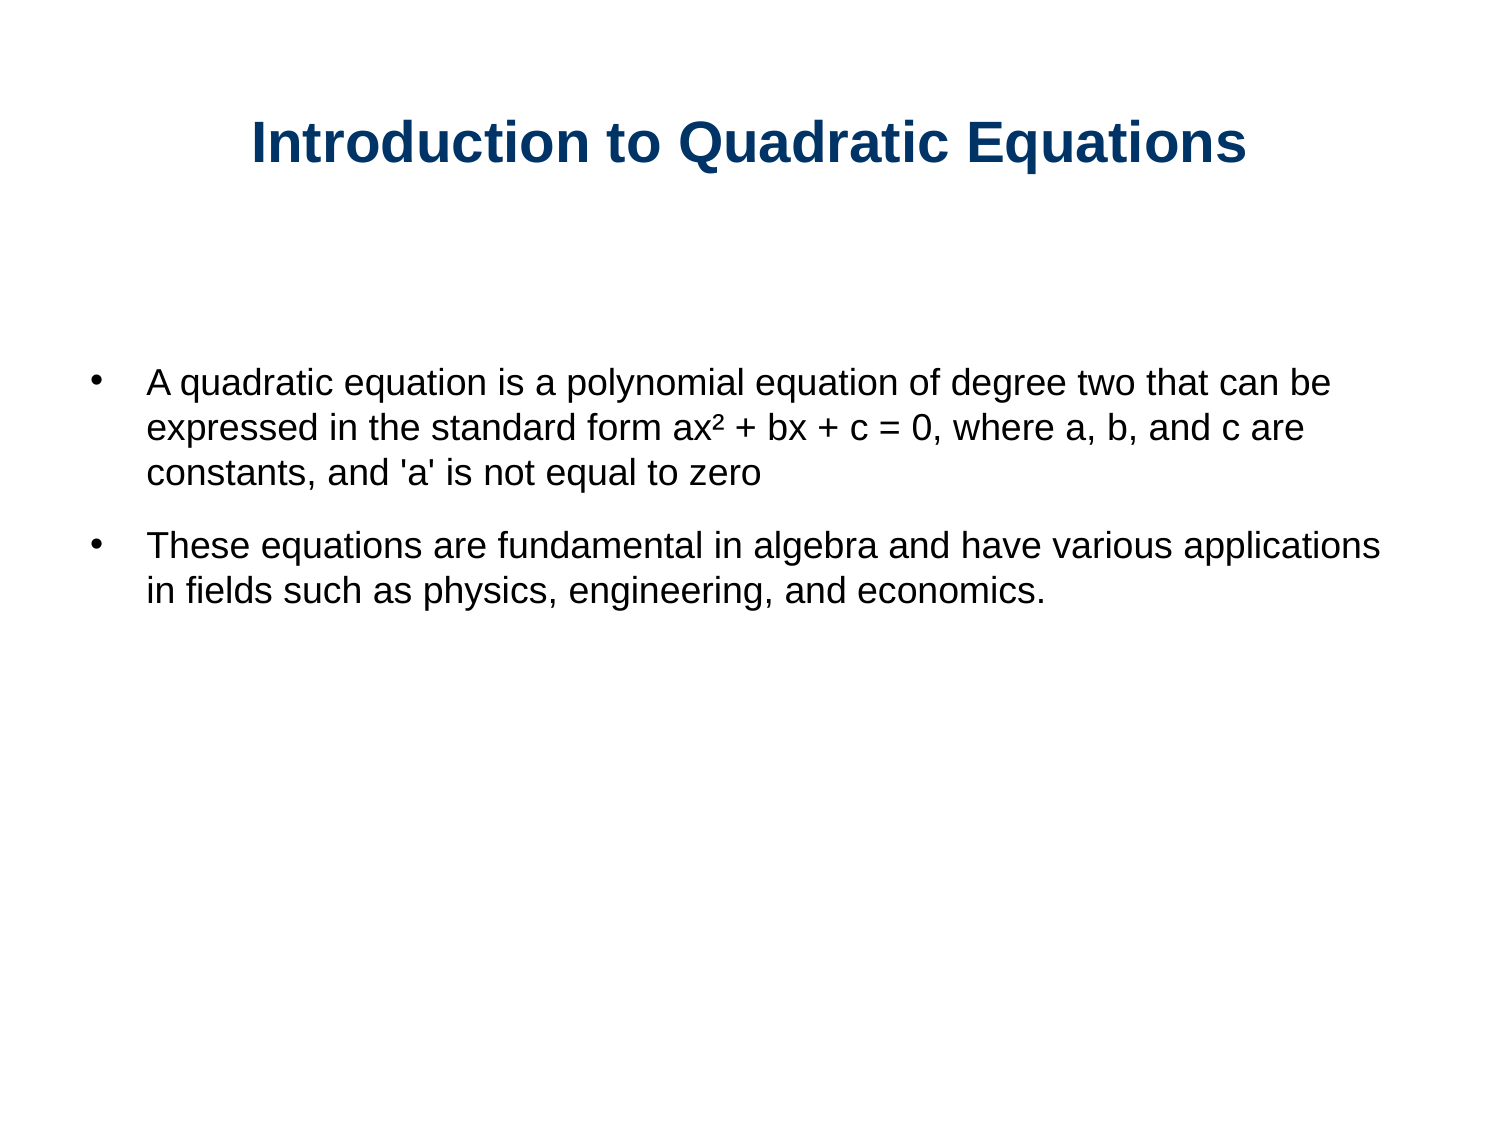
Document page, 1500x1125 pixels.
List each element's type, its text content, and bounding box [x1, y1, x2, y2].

list A quadratic equation is a polynomial equation of degree two that can be expressed in the standard form ax² + bx + c = 0, where a, b, and c are constants, and 'a' is not equal to zero These equations are fundamental in algebra and have various applications in fields such as physics, engineering, and economics. [75, 262, 1425, 1005]
title Introduction to Quadratic Equations [75, 45, 1425, 233]
